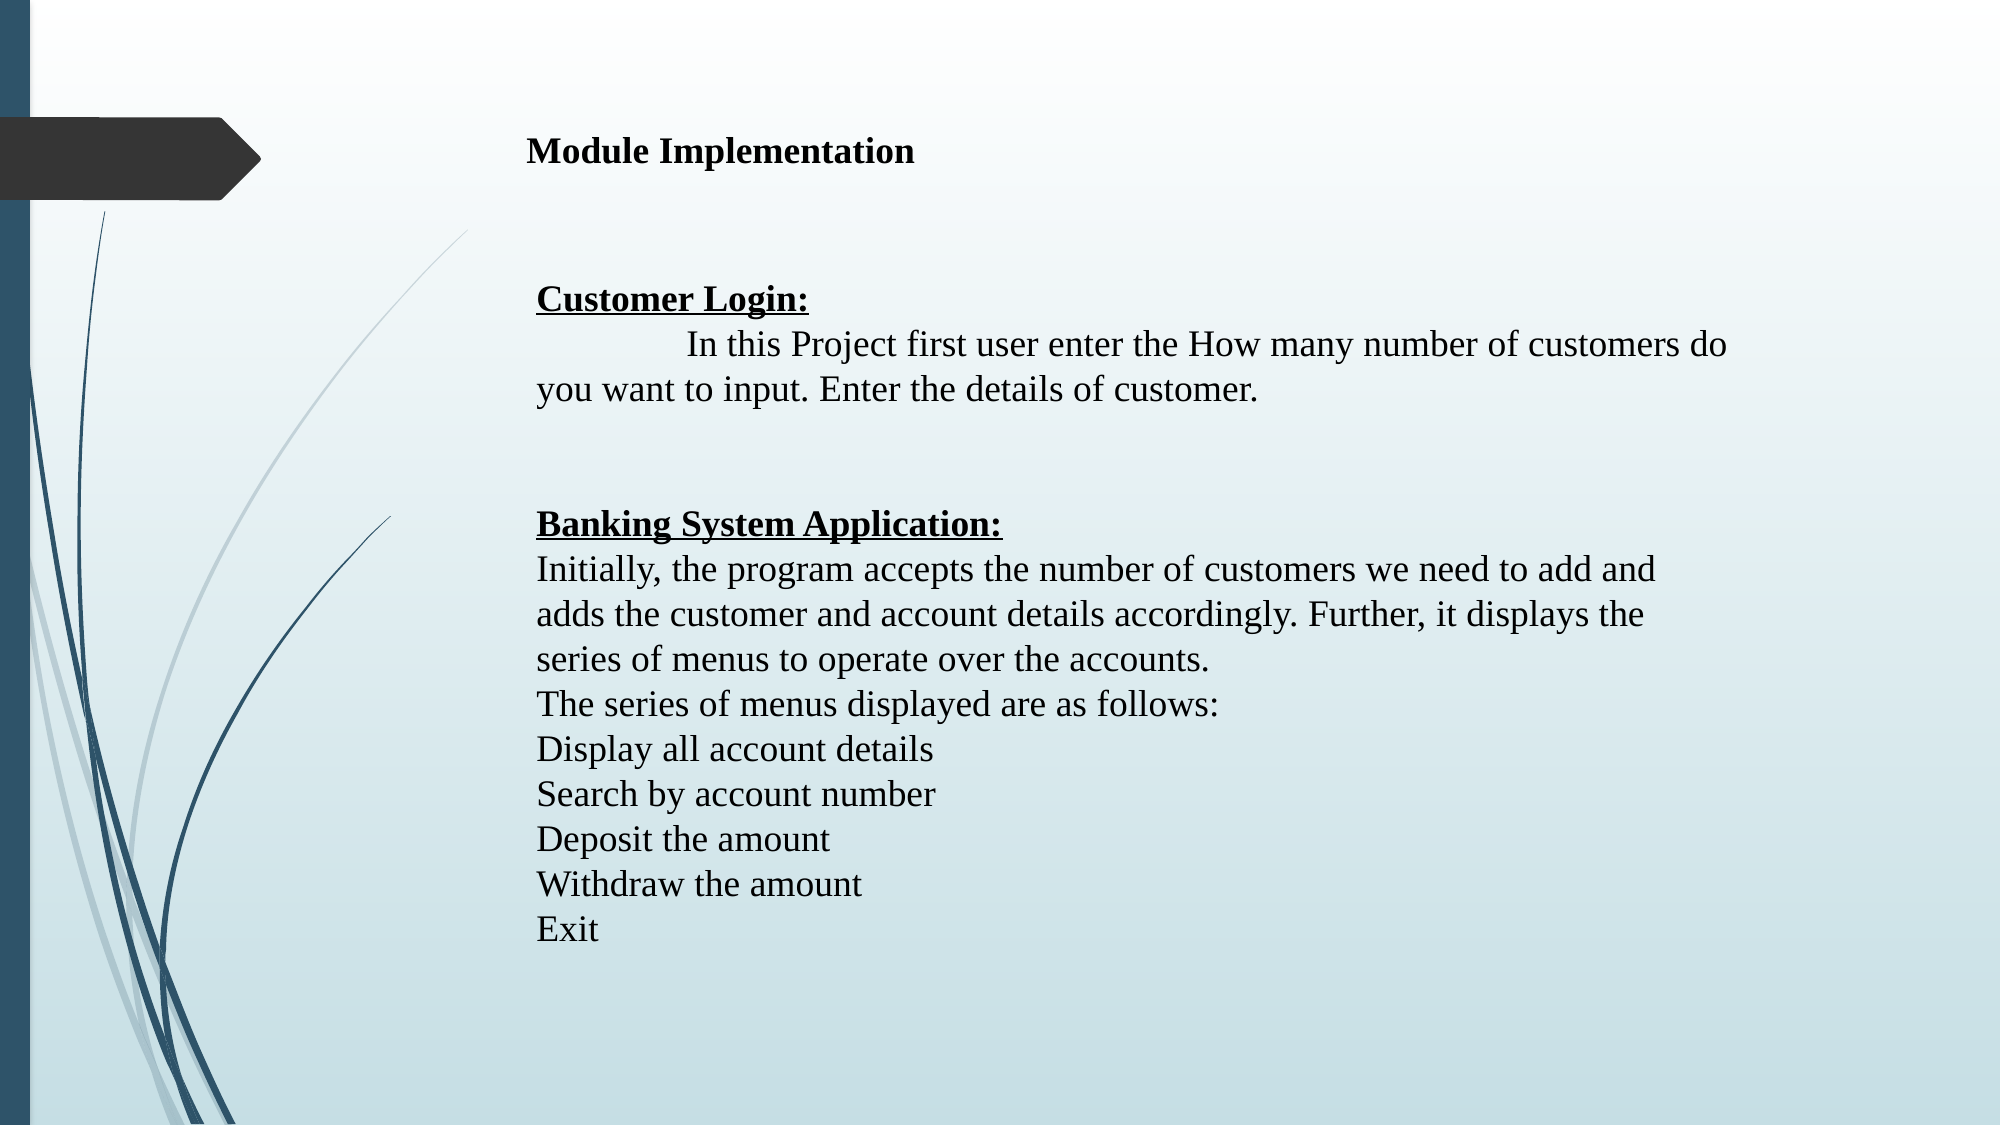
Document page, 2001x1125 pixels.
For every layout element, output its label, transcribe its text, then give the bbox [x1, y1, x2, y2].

text_box Module Implementation [511, 119, 983, 179]
text_box Customer Login: In this Project first user enter the How many number of customers do you want to input. Enter the details of customer. Banking System Application: Initially, the program accepts the number of customers we need to add and adds the customer and account details accordingly. Further, it displays the series of menus to operate over the accounts. The series of menus displayed are as follows: Display all account details Search by account number Deposit the amount Withdraw the amount Exit [521, 266, 1749, 1125]
